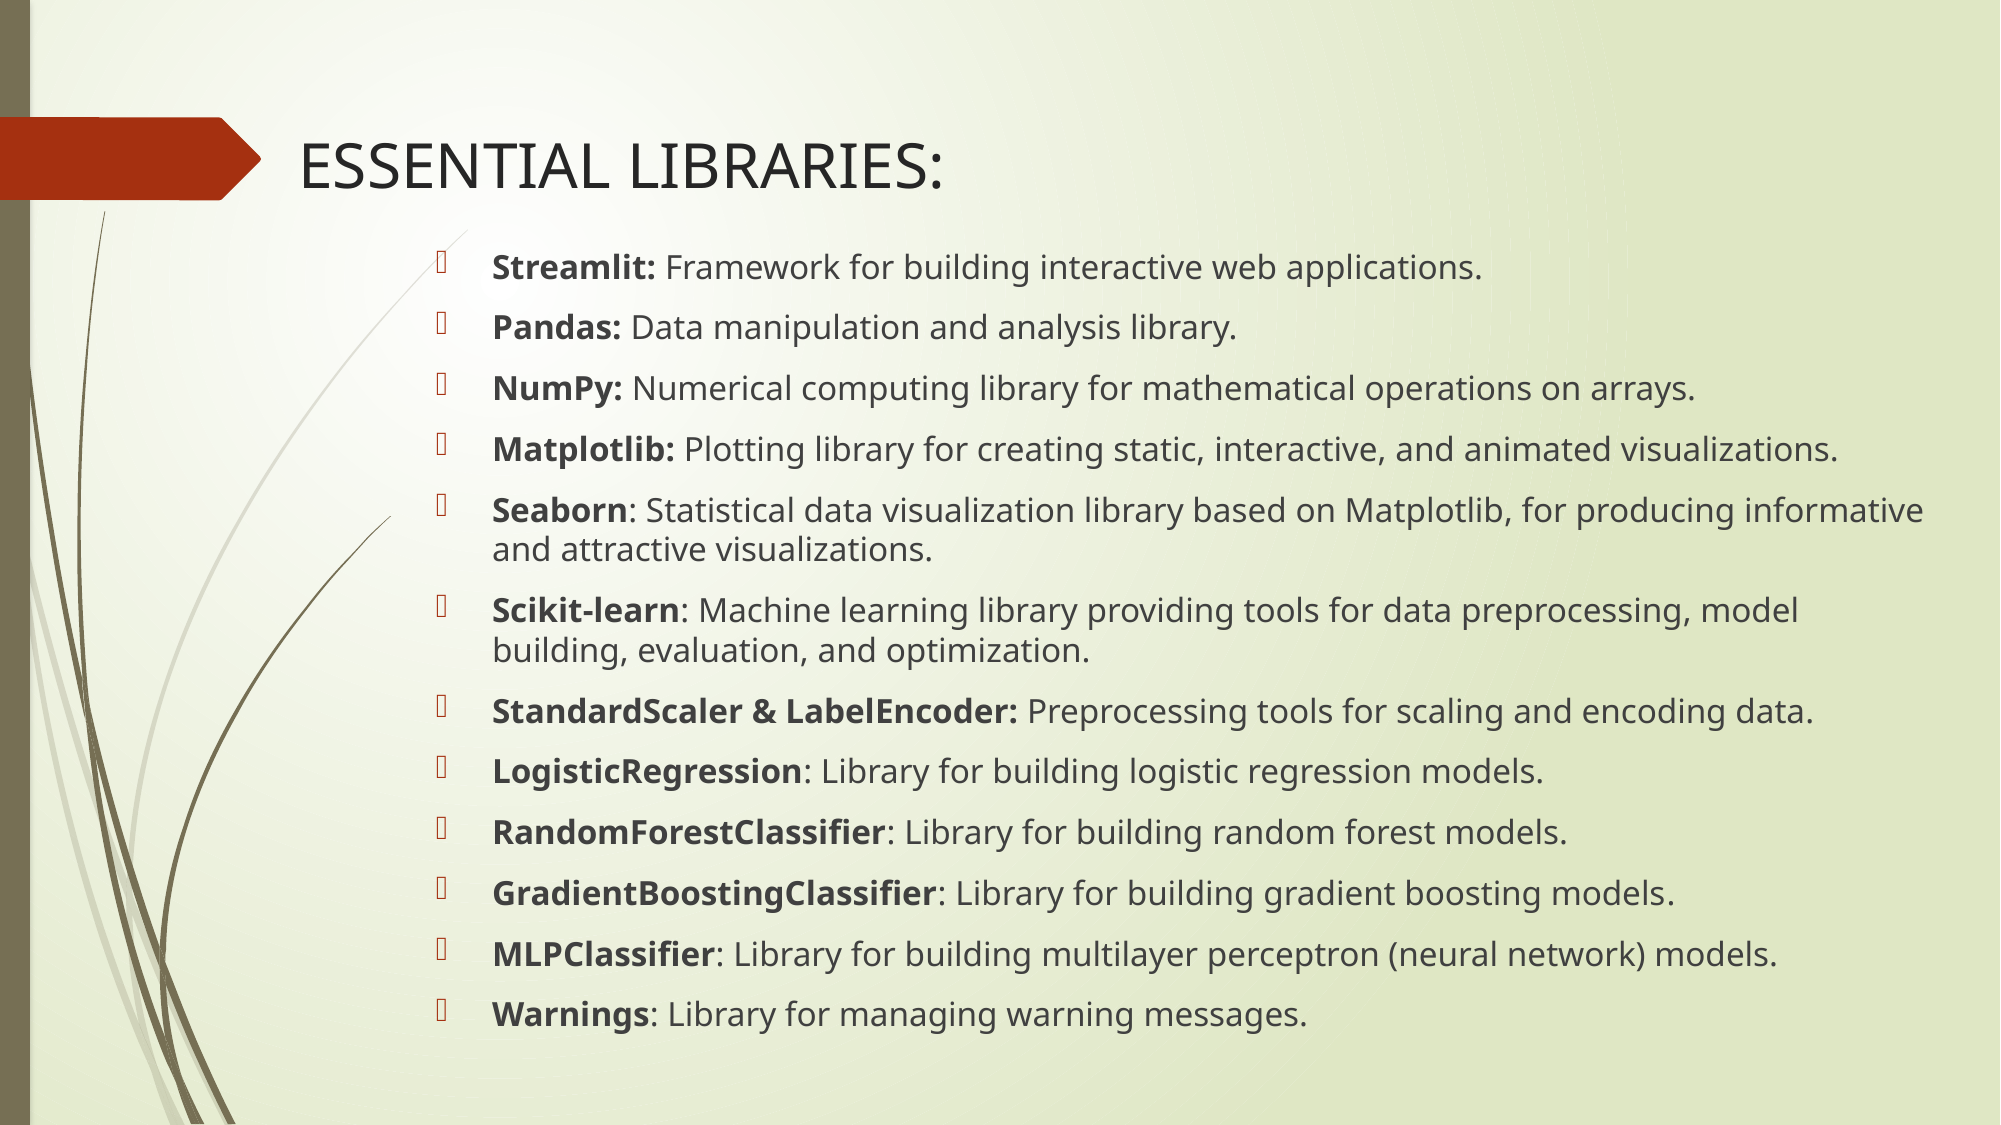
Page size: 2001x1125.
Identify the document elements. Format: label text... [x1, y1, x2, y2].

title ESSENTIAL LIBRARIES: [283, 118, 1030, 210]
list Streamlit: Framework for building interactive web applications. Pandas: Data manipulation and analysis library. NumPy: Numerical computing library for mathematical operations on arrays. Matplotlib: Plotting library for creating static, interactive, and animated visualizations. Seaborn: Statistical data visualization library based on Matplotlib, for producing informative and attractive visualizations. Scikit-learn: Machine learning library providing tools for data preprocessing, model building, evaluation, and optimization. StandardScaler & LabelEncoder: Preprocessing tools for scaling and encoding data. LogisticRegression: Library for building logistic regression models. RandomForestClassifier: Library for building random forest models. GradientBoostingClassifier: Library for building gradient boosting models. MLPClassifier: Library for building multilayer perceptron (neural network) models. Warnings: Library for managing warning messages. [420, 238, 1960, 1064]
